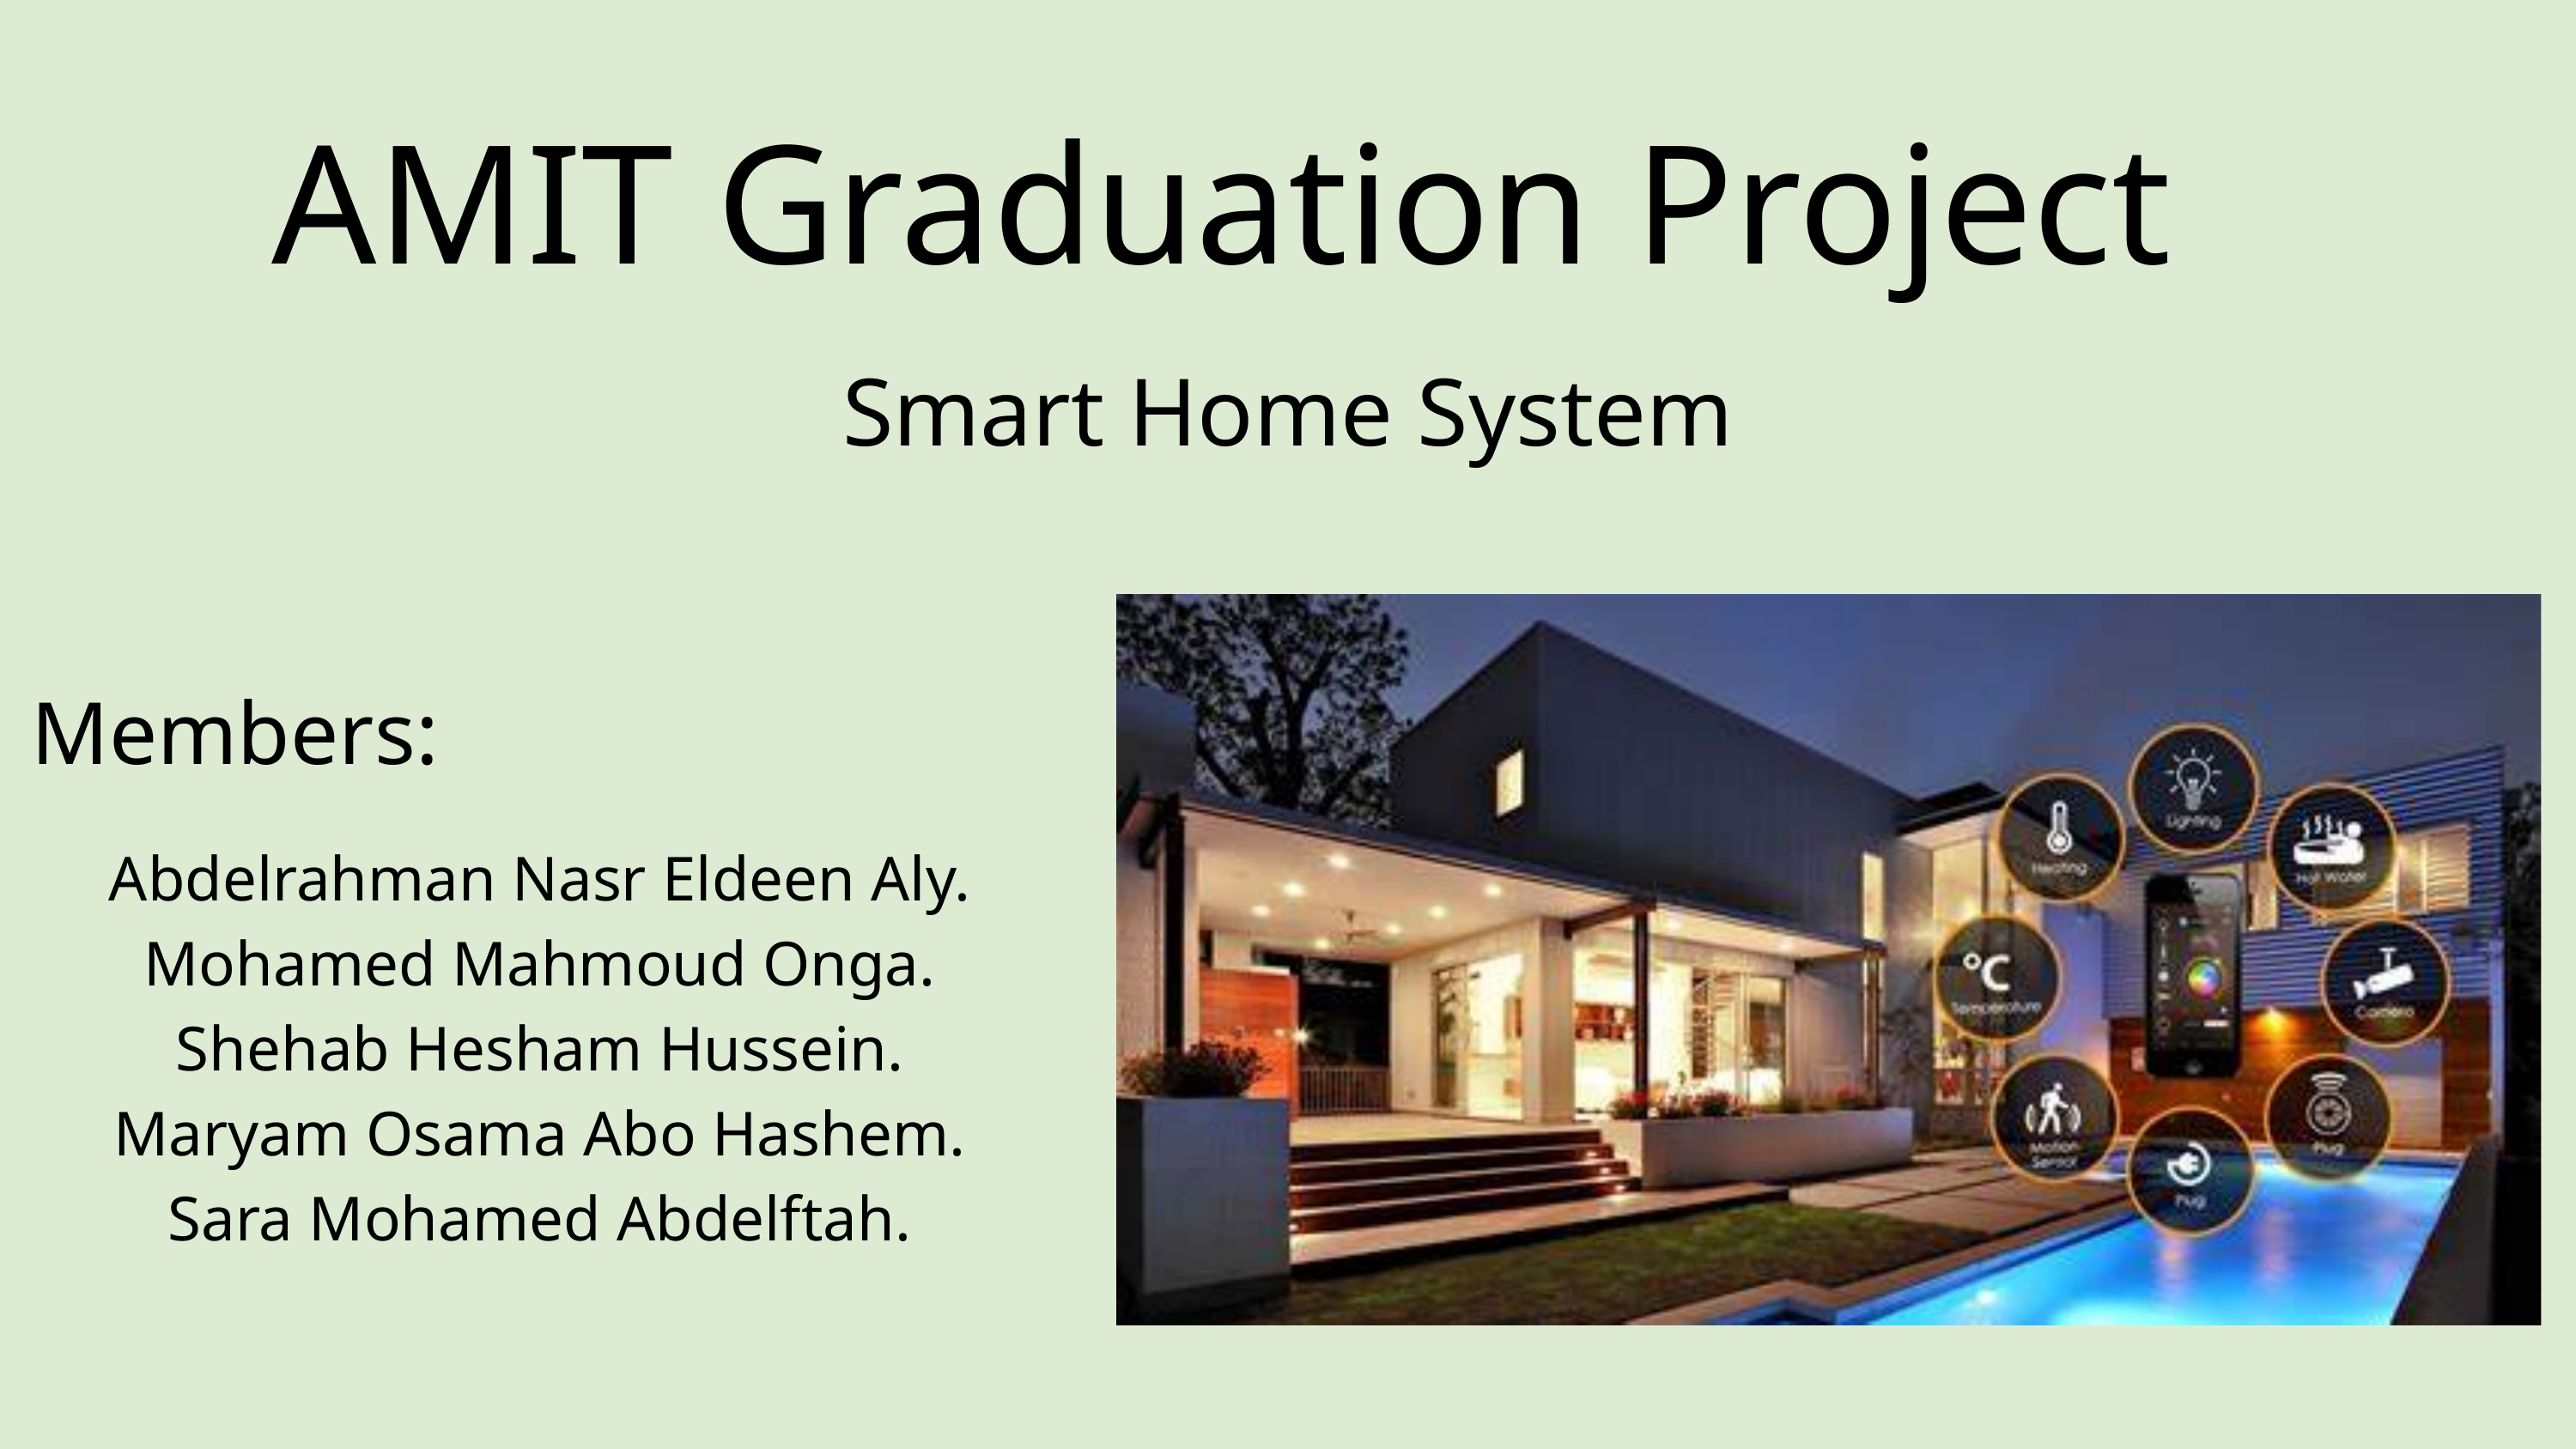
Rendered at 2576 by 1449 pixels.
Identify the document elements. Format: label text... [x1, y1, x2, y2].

text_box Abdelrahman Nasr Eldeen Aly. Mohamed Mahmoud Onga. Shehab Hesham Hussein. Maryam Osama Abo Hashem. Sara Mohamed Abdelftah. [0, 828, 1080, 1338]
text_box Smart Home System [823, 334, 1753, 465]
text_box Members: [27, 661, 443, 782]
text_box [1116, 594, 2542, 1325]
text_box AMIT Graduation Project [161, 66, 2283, 297]
